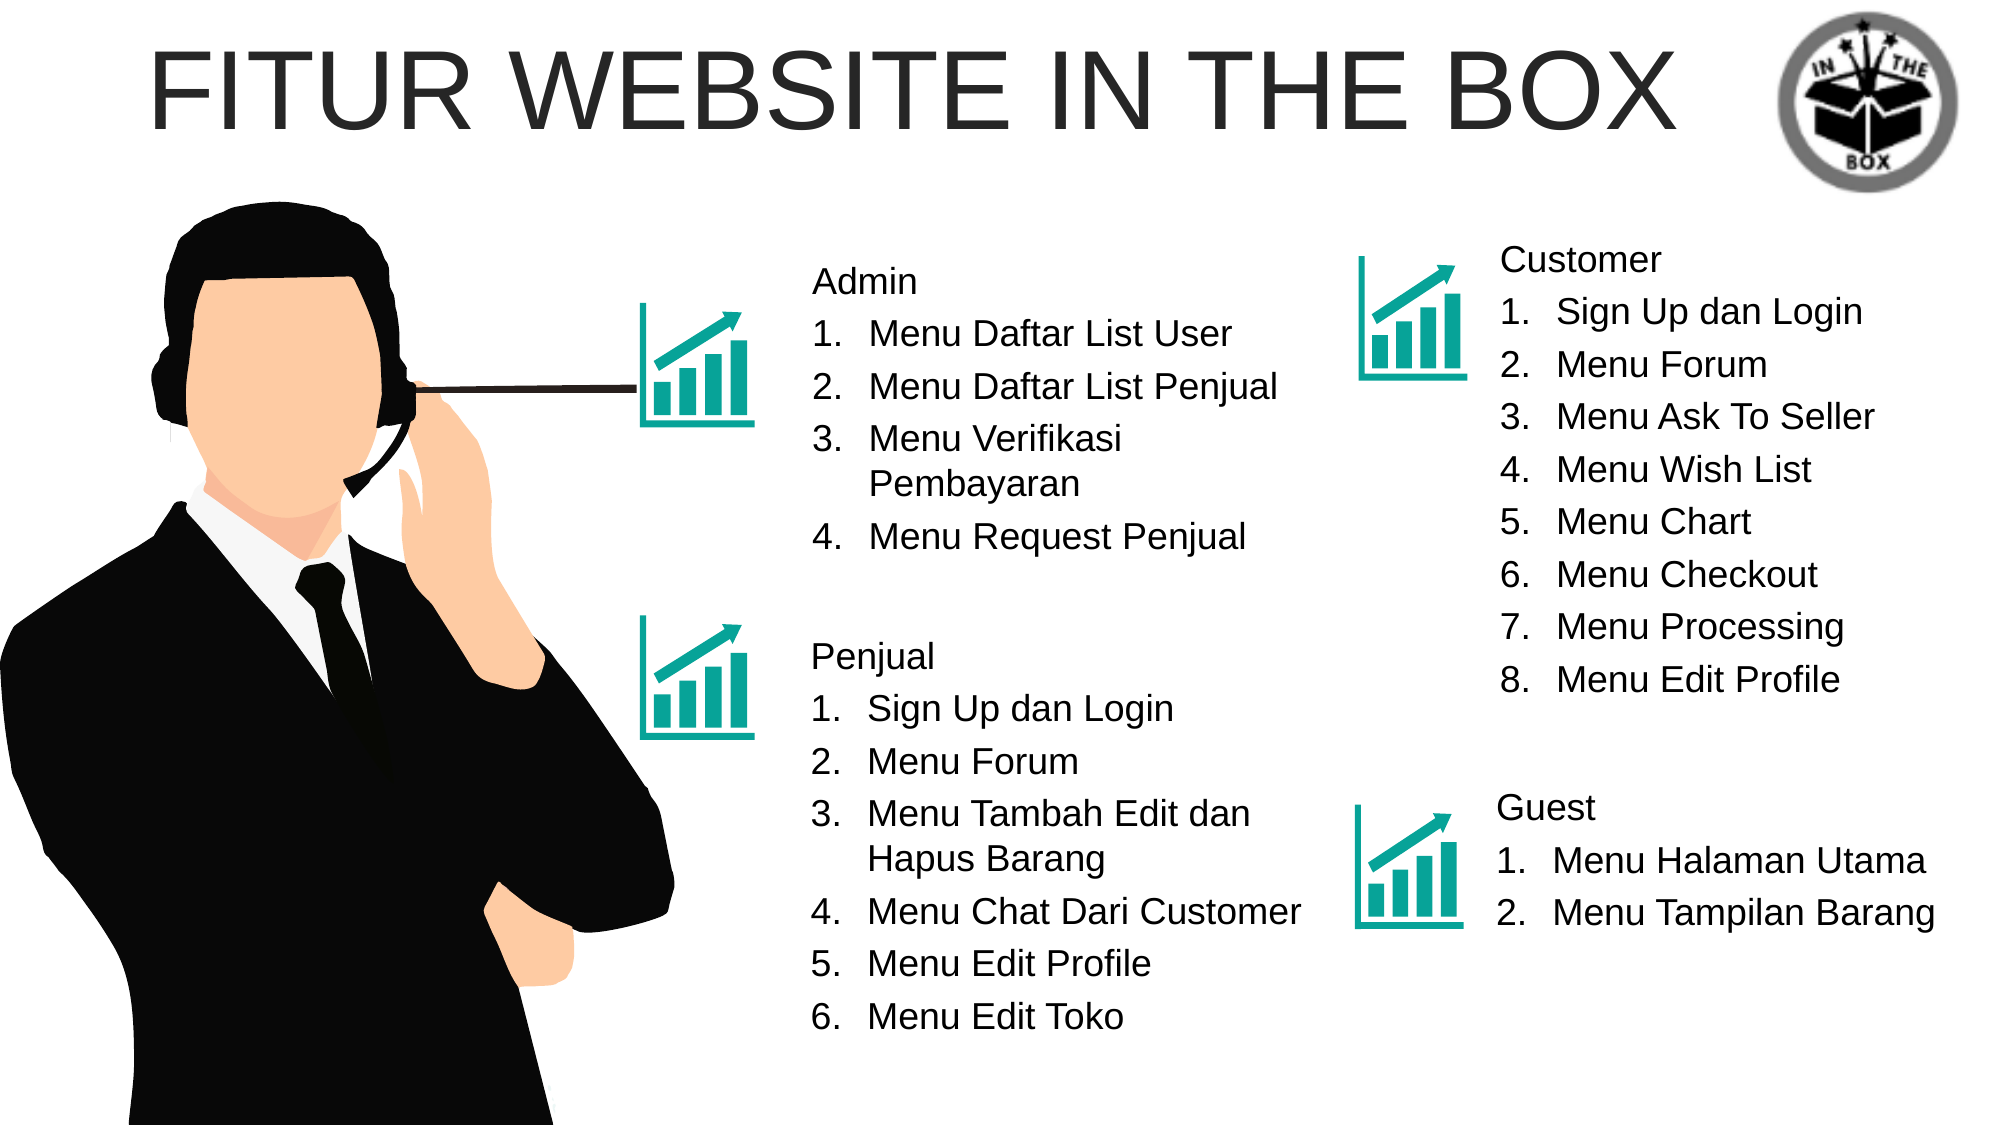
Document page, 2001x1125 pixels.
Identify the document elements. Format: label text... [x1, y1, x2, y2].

text_box [674, 622, 744, 676]
text_box [678, 680, 697, 729]
text_box [704, 353, 723, 416]
text_box [1358, 255, 1468, 382]
picture [1767, 8, 1970, 214]
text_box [0, 201, 674, 1125]
text_box [678, 367, 697, 416]
text_box Admin Menu Daftar List User Menu Daftar List Penjual Menu Verifikasi Pembayaran Menu Request Penjual [797, 249, 1344, 602]
list FITUR WEBSITE IN THE BOX [0, 33, 1767, 153]
text_box Penjual Sign Up dan Login Menu Forum Menu Tambah Edit dan Hapus Barang Menu Chat Dari Customer Menu Edit Profile Menu Edit Toko [795, 624, 1355, 1089]
text_box [1354, 804, 1465, 930]
text_box [729, 652, 748, 729]
text_box Guest Menu Halaman Utama Menu Tampilan Barang [1481, 775, 2000, 1033]
text_box [674, 419, 756, 428]
text_box [704, 666, 723, 729]
text_box [729, 339, 748, 416]
text_box [674, 732, 756, 741]
text_box Customer Sign Up dan Login Menu Forum Menu Ask To Seller Menu Wish List Menu Chart Menu Checkout Menu Processing Menu Edit Profile [1485, 227, 1926, 740]
text_box [674, 310, 744, 363]
